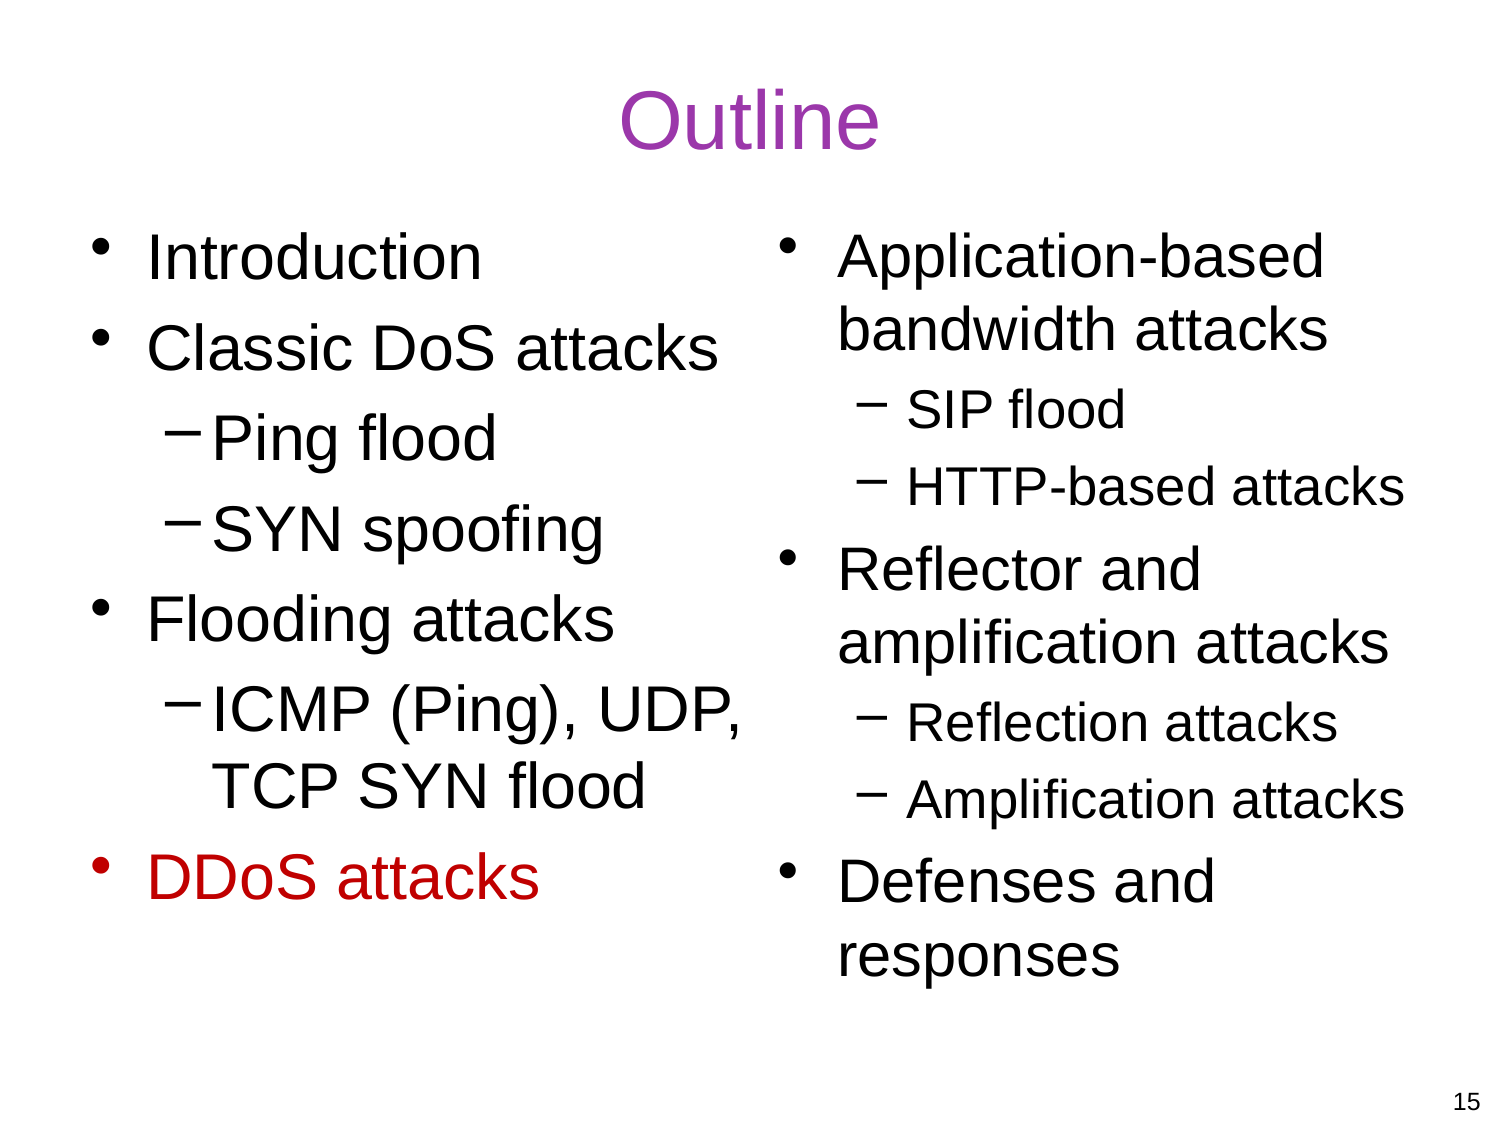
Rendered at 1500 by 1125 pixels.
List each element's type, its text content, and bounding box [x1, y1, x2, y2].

list Application-based bandwidth attacks SIP flood HTTP-based attacks Reflector and amplification attacks Reflection attacks Amplification attacks Defenses and responses [762, 207, 1426, 1048]
list Introduction Classic DoS attacks Ping flood SYN spoofing Flooding attacks ICMP (Ping), UDP, TCP SYN flood DDoS attacks [74, 207, 762, 1048]
title Outline [74, 44, 1426, 188]
slide_number 15 [1145, 1077, 1497, 1119]
